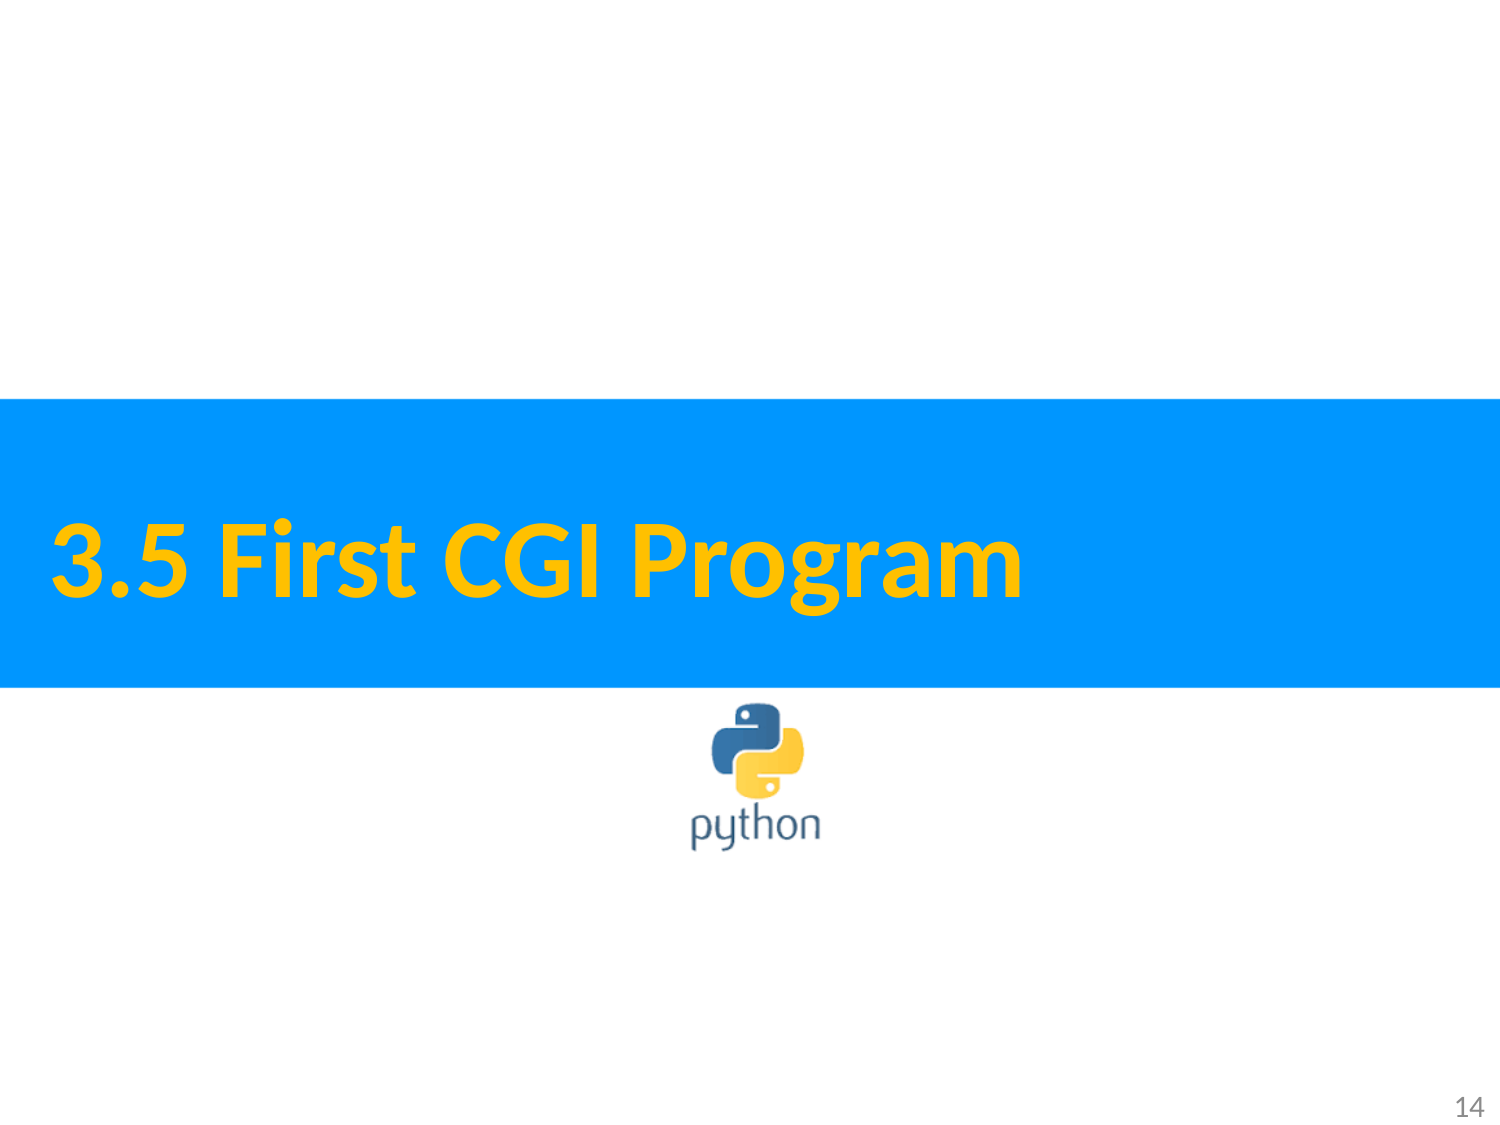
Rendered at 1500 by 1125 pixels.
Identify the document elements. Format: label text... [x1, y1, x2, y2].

picture [0, 0, 1500, 1125]
text_box 3.5 First CGI Program [33, 477, 1467, 627]
slide_number 14 [1162, 1074, 1500, 1125]
